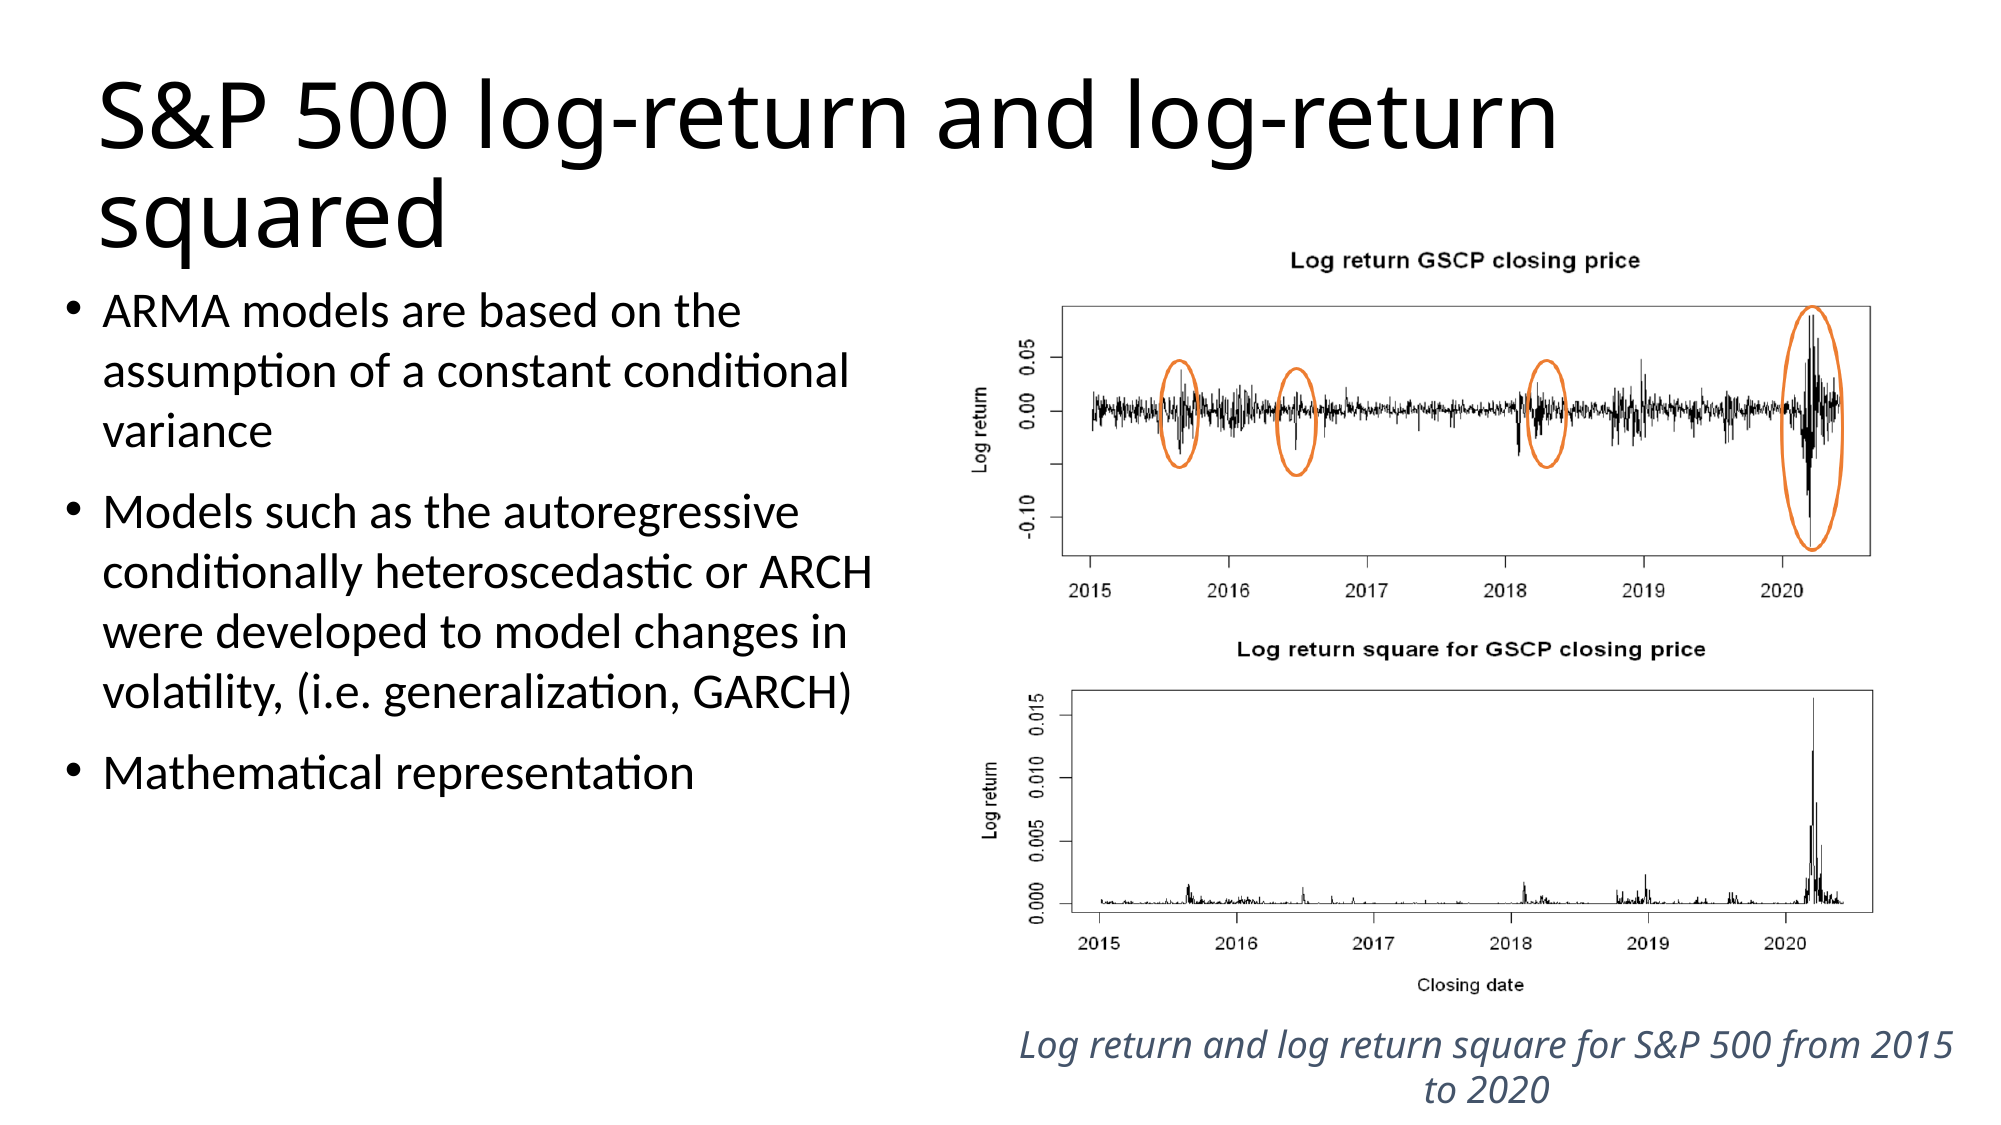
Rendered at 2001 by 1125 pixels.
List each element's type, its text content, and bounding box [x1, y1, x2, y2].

picture [952, 231, 1900, 998]
list ARMA models are based on the assumption of a constant conditional variance Models such as the autoregressive conditionally heteroscedastic or ARCH were developed to model changes in volatility, (i.e. generalization, GARCH) Mathematical representation [49, 270, 959, 984]
text_box Log return and log return square for S&P 500 from 2015 to 2020 [986, 1013, 1987, 1118]
title S&P 500 log-return and log-return squared [82, 59, 1808, 270]
